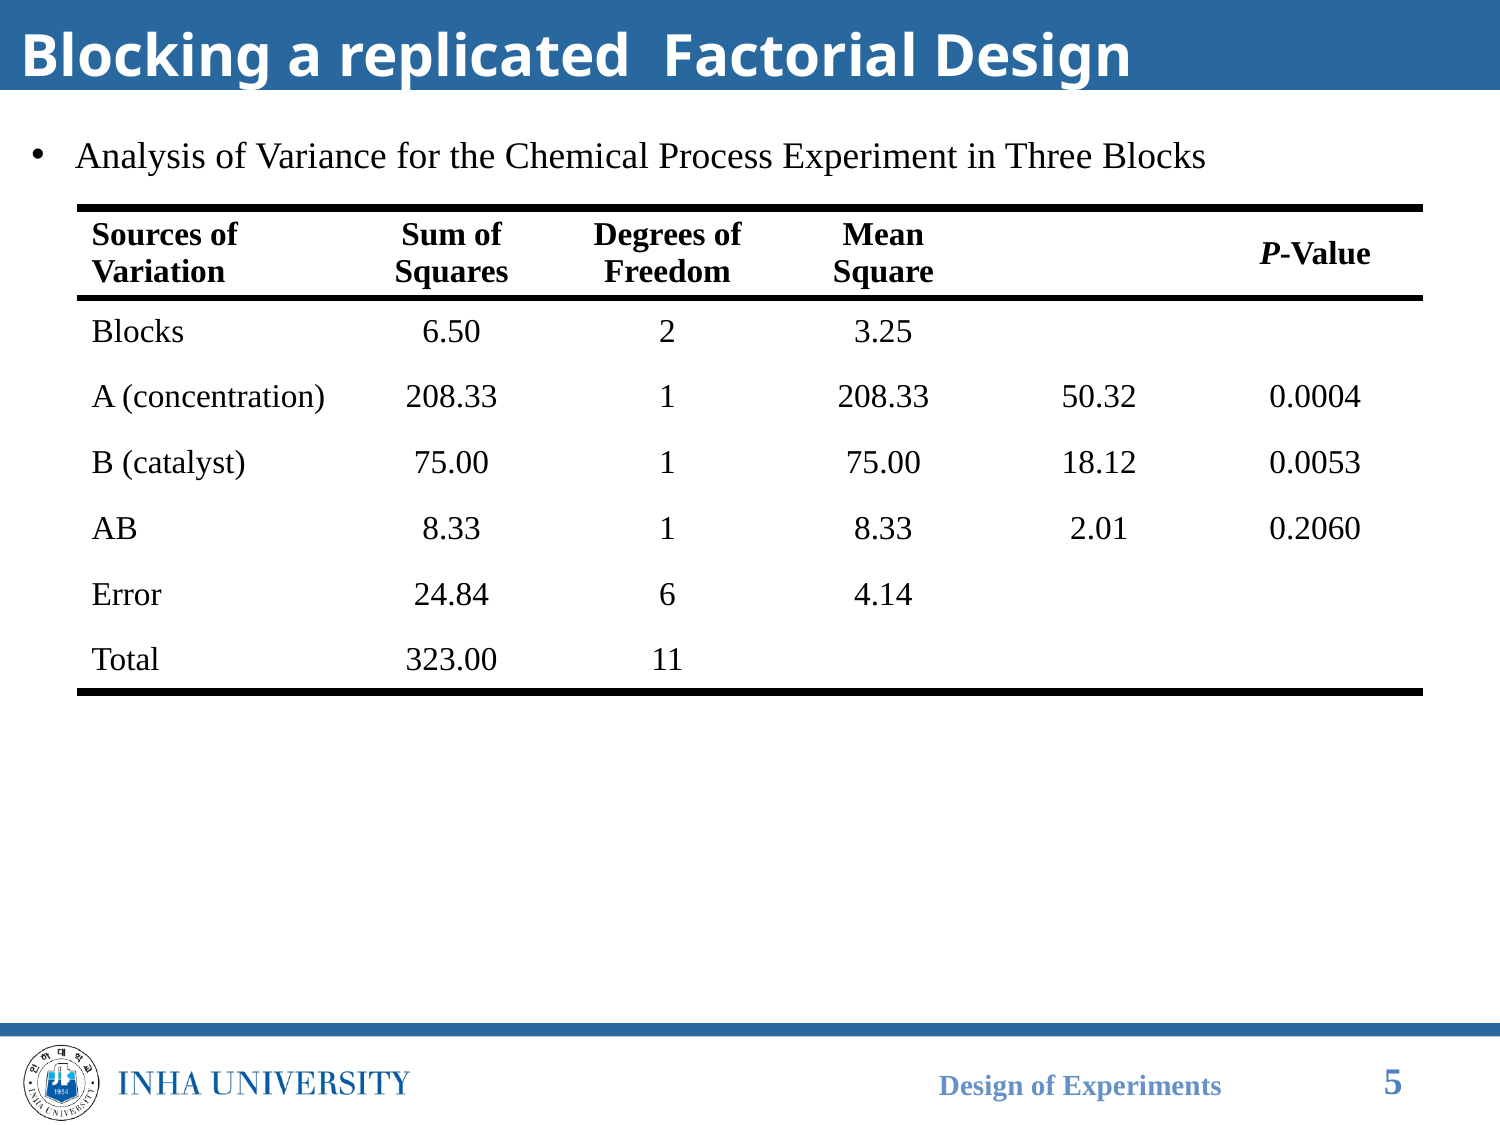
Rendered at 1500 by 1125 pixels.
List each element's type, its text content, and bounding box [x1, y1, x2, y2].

text_box Design of Experiments [891, 1058, 1270, 1106]
text_box Analysis of Variance for the Chemical Process Experiment in Three Blocks [1, 113, 1500, 1024]
picture [9, 1037, 423, 1125]
